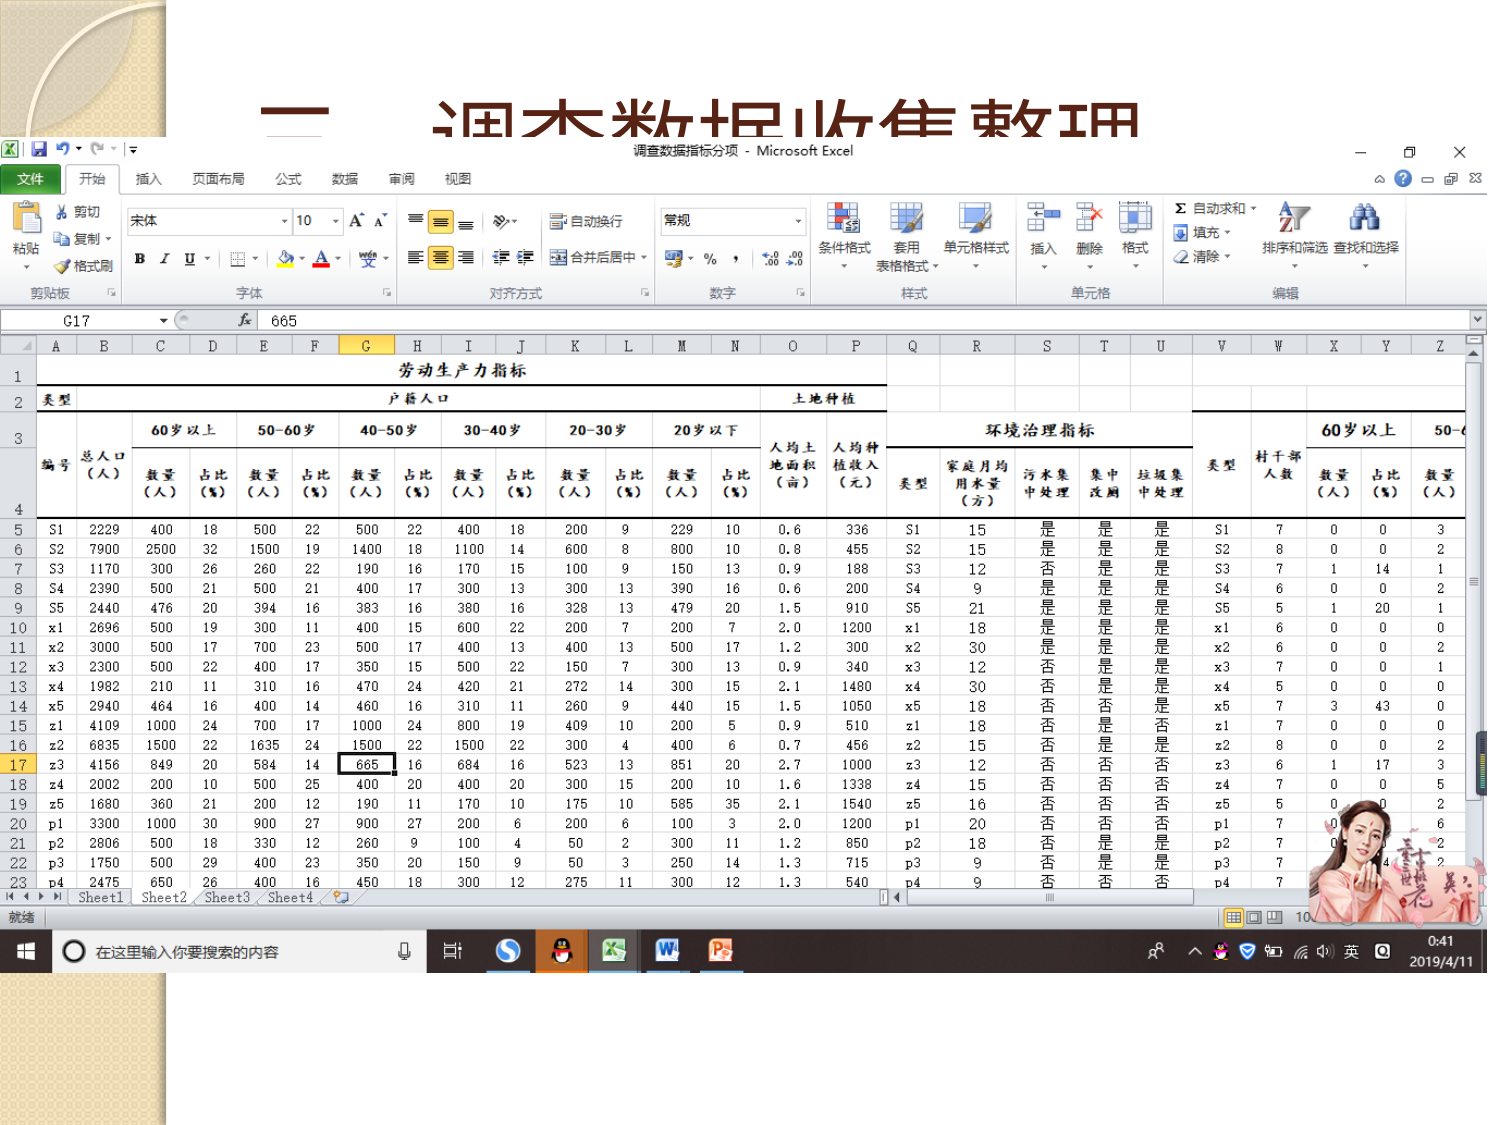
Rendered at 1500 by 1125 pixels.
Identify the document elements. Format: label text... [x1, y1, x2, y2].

title 三、调查数据收集整理 [235, 45, 1466, 133]
picture [0, 136, 1487, 973]
